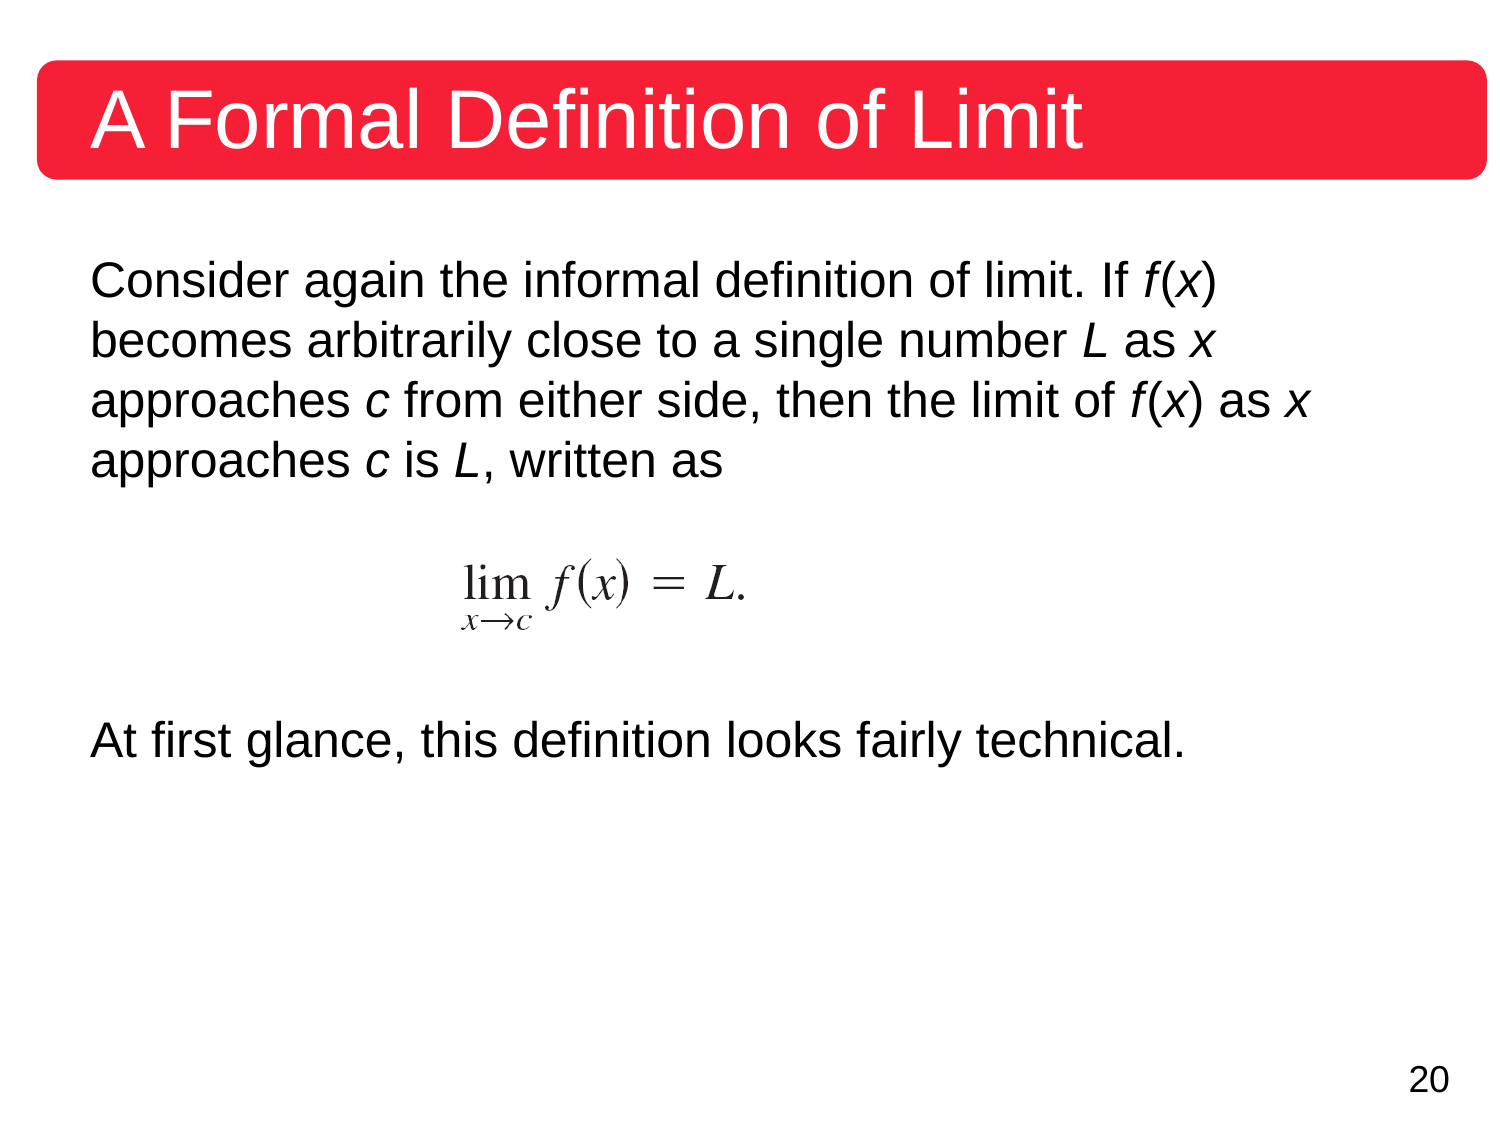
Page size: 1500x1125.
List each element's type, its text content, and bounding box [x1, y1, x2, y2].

picture [451, 539, 762, 640]
list Consider again the informal definition of limit. If f (x) becomes arbitrarily close to a single number L as x approaches c from either side, then the limit of f (x) as x approaches c is L, written as At first glance, this definition looks fairly technical. [74, 239, 1426, 1076]
title A Formal Definition of Limit [74, 56, 1439, 173]
